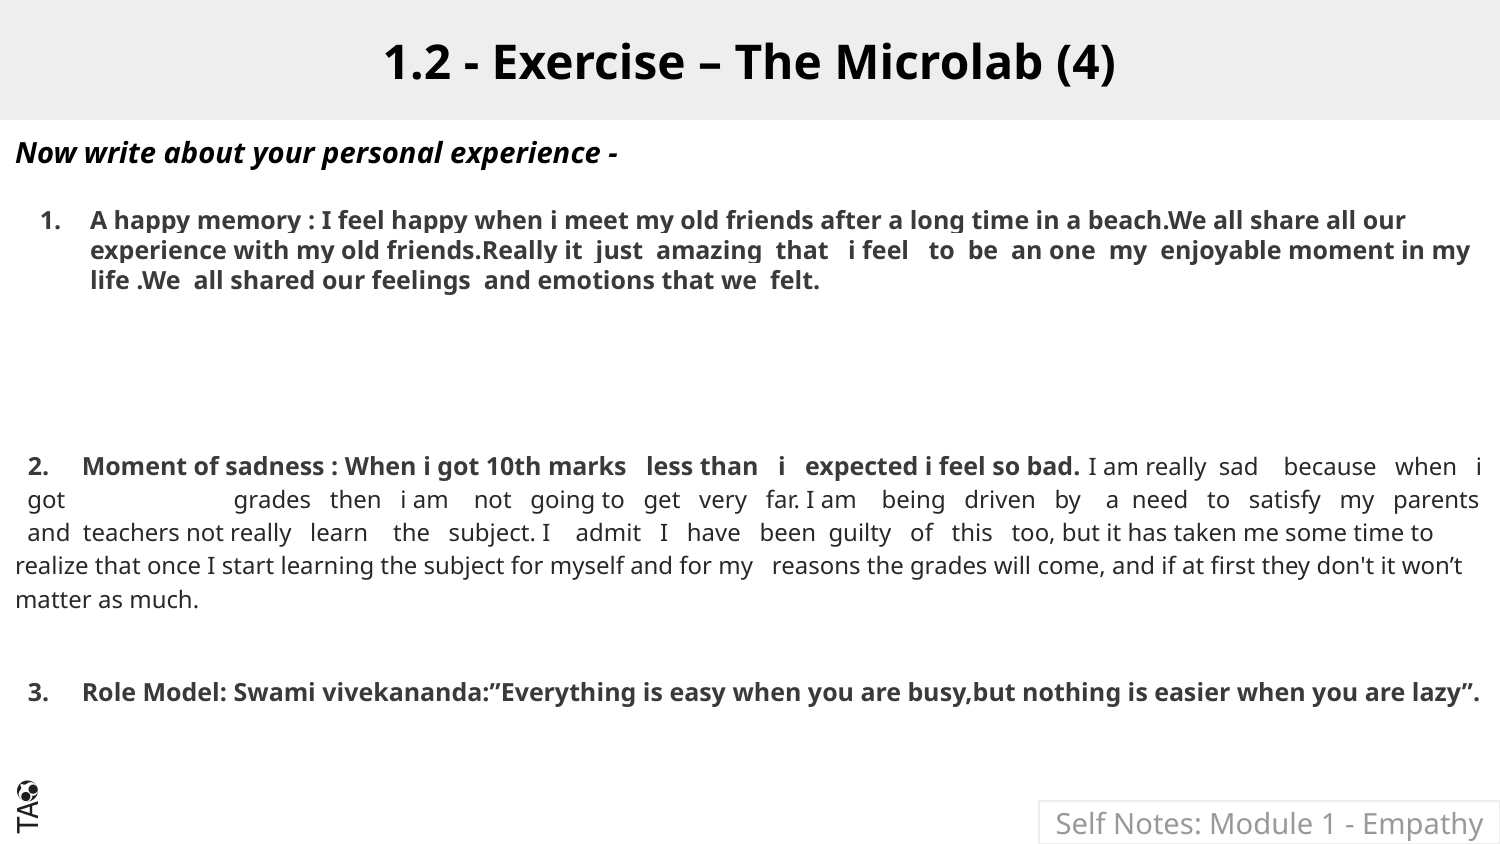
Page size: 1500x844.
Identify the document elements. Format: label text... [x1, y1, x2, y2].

text_box Now write about your personal experience - A happy memory : I feel happy when i meet my old friends after a long time in a beach.We all share all our experience with my old friends.Really it just amazing that i feel to be an one my enjoyable moment in my life .We all shared our feelings and emotions that we felt. 2. Moment of sadness : When i got 10th marks less than i expected i feel so bad. I am really sad because when i got grades then i am not going to get very far. I am being driven by a need to satisfy my parents and teachers not really learn the subject. I admit I have been guilty of this too, but it has taken me some time to realize that once I start learning the subject for myself and for my reasons the grades will come, and if at first they don't it won’t matter as much. 3. Role Model: Swami vivekananda:”Everything is easy when you are busy,but nothing is easier when you are lazy”. [0, 120, 1500, 815]
text_box Self Notes: Module 1 - Empathy [1039, 801, 1500, 844]
text_box 1.2 - Exercise – The Microlab (4) [0, 0, 1500, 120]
picture [0, 780, 64, 840]
